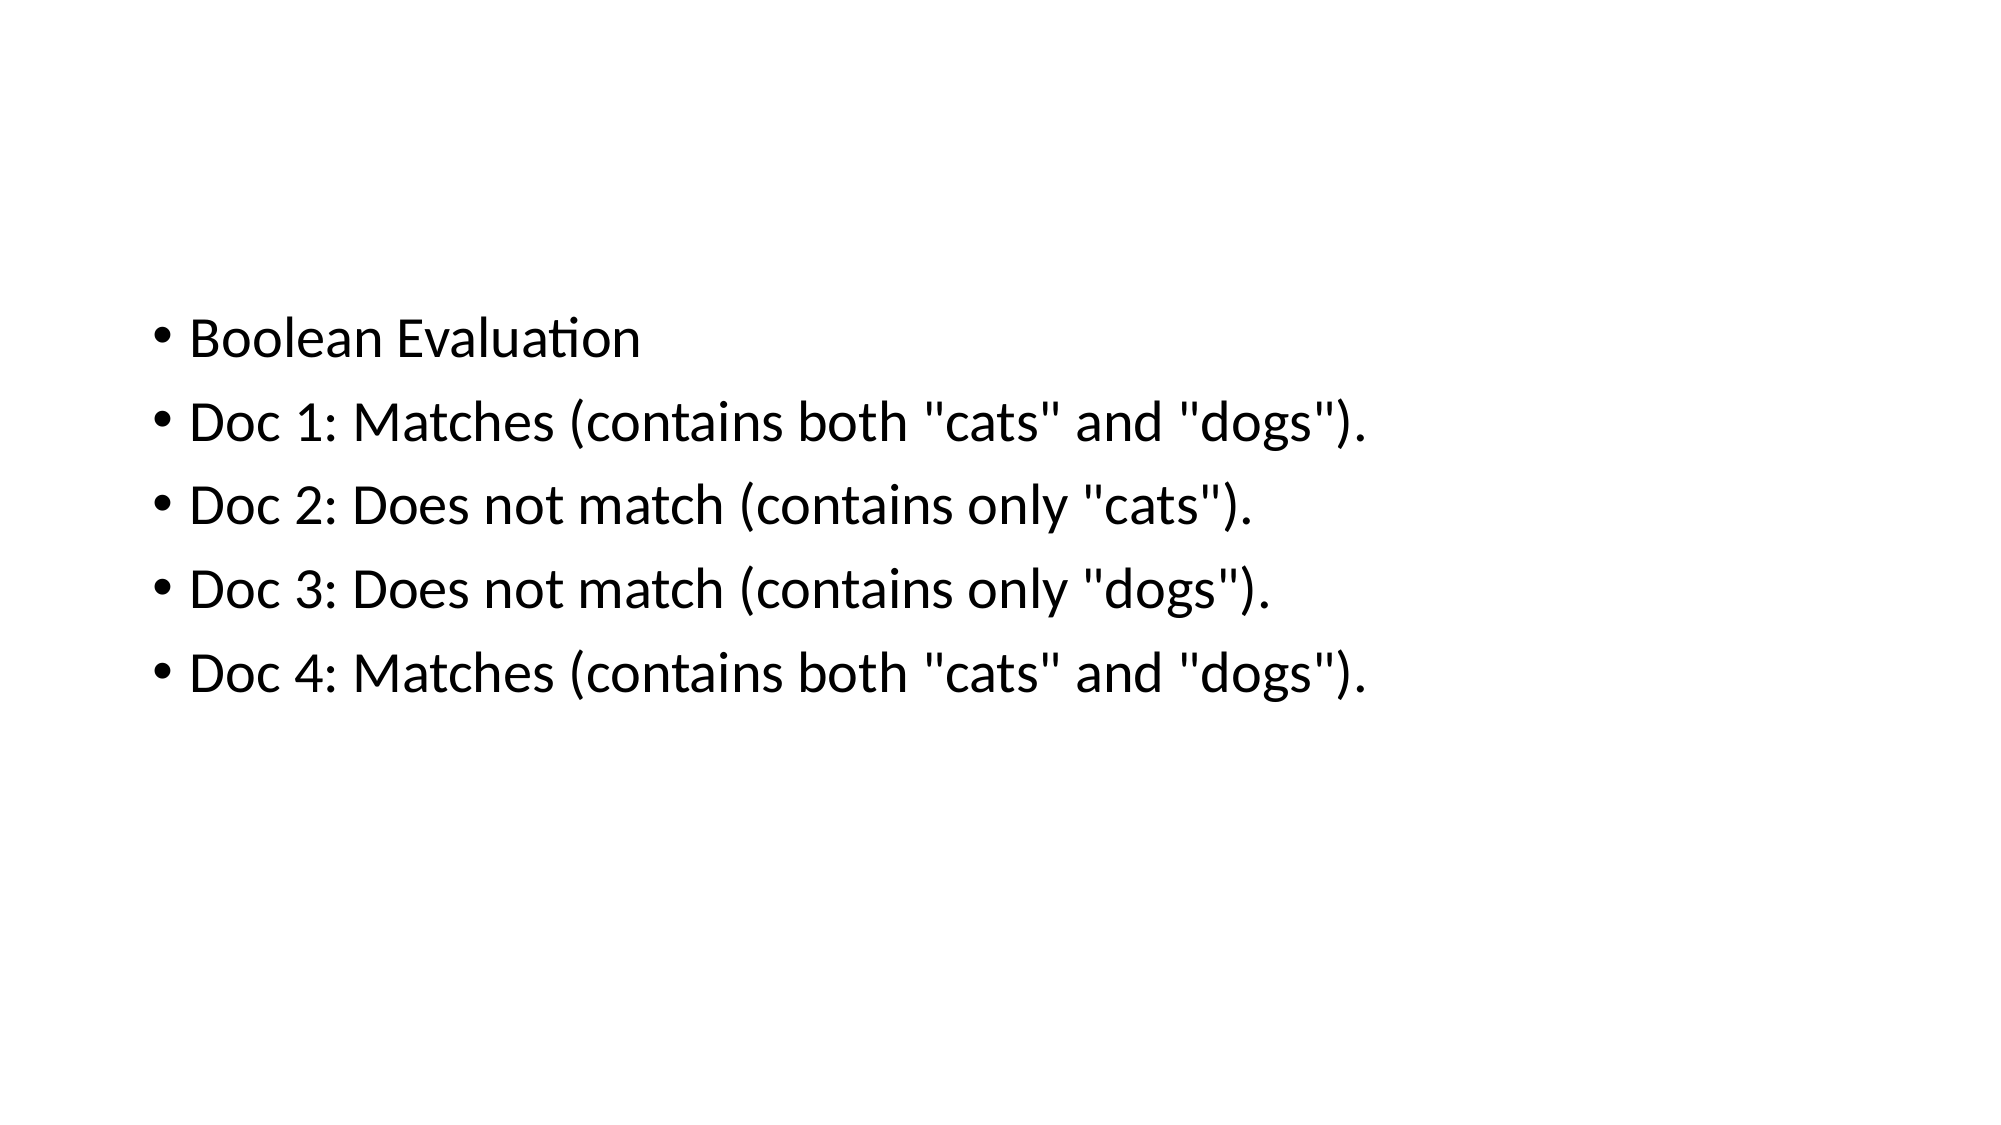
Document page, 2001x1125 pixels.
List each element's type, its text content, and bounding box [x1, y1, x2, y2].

list Boolean Evaluation Doc 1: Matches (contains both "cats" and "dogs"). Doc 2: Does not match (contains only "cats"). Doc 3: Does not match (contains only "dogs"). Doc 4: Matches (contains both "cats" and "dogs"). [137, 299, 1863, 1014]
